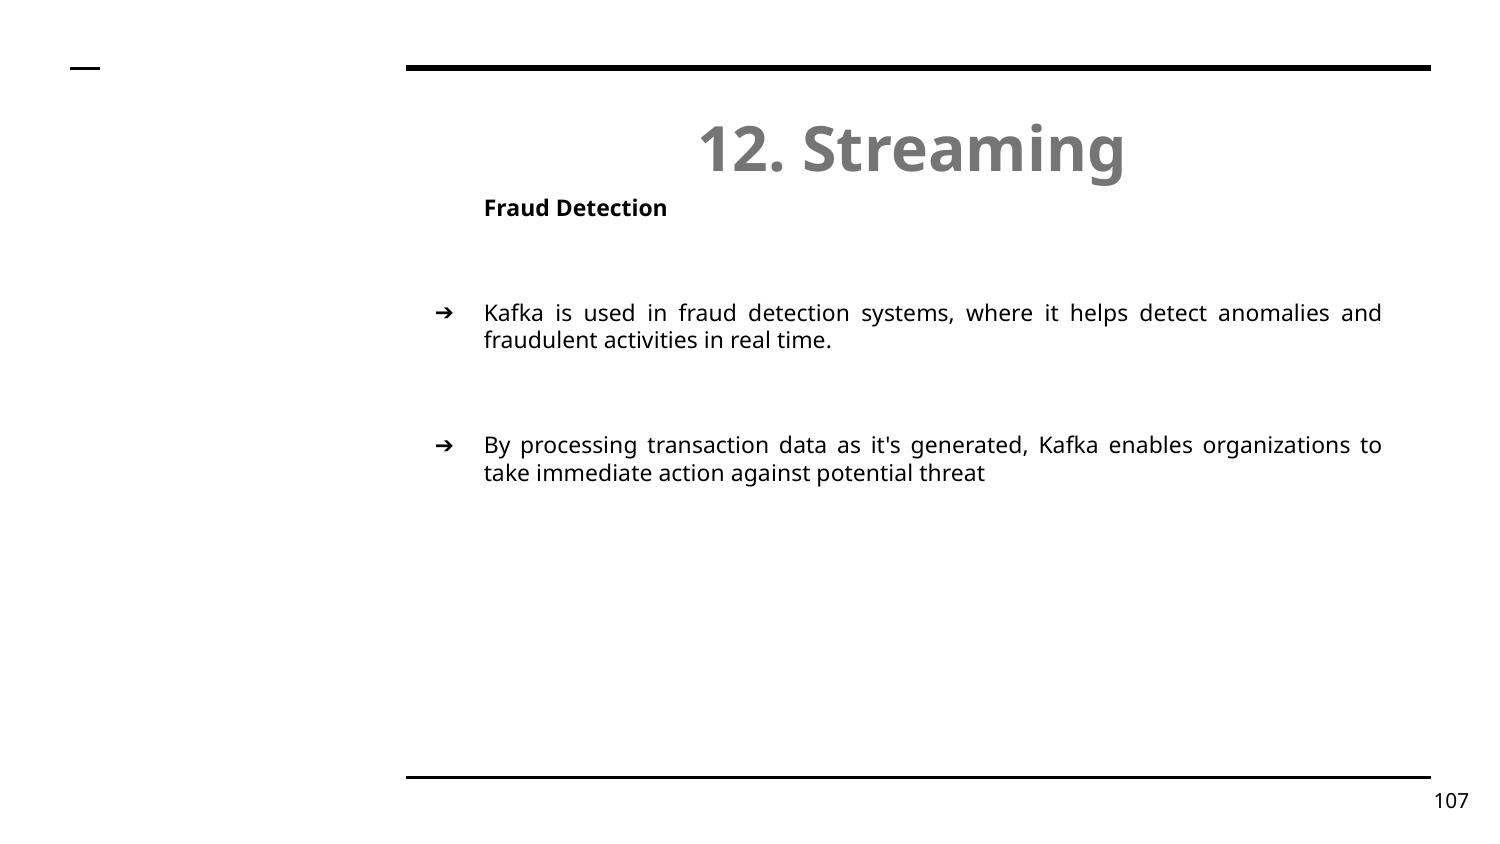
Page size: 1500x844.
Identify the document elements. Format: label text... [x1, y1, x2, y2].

slide_number ‹#› [1394, 769, 1484, 834]
list Fraud Detection Kafka is used in fraud detection systems, where it helps detect anomalies and fraudulent activities in real time. By processing transaction data as it's generated, Kafka enables organizations to take immediate action against potential threat [393, 199, 1399, 777]
title 12. Streaming [393, 94, 1431, 199]
